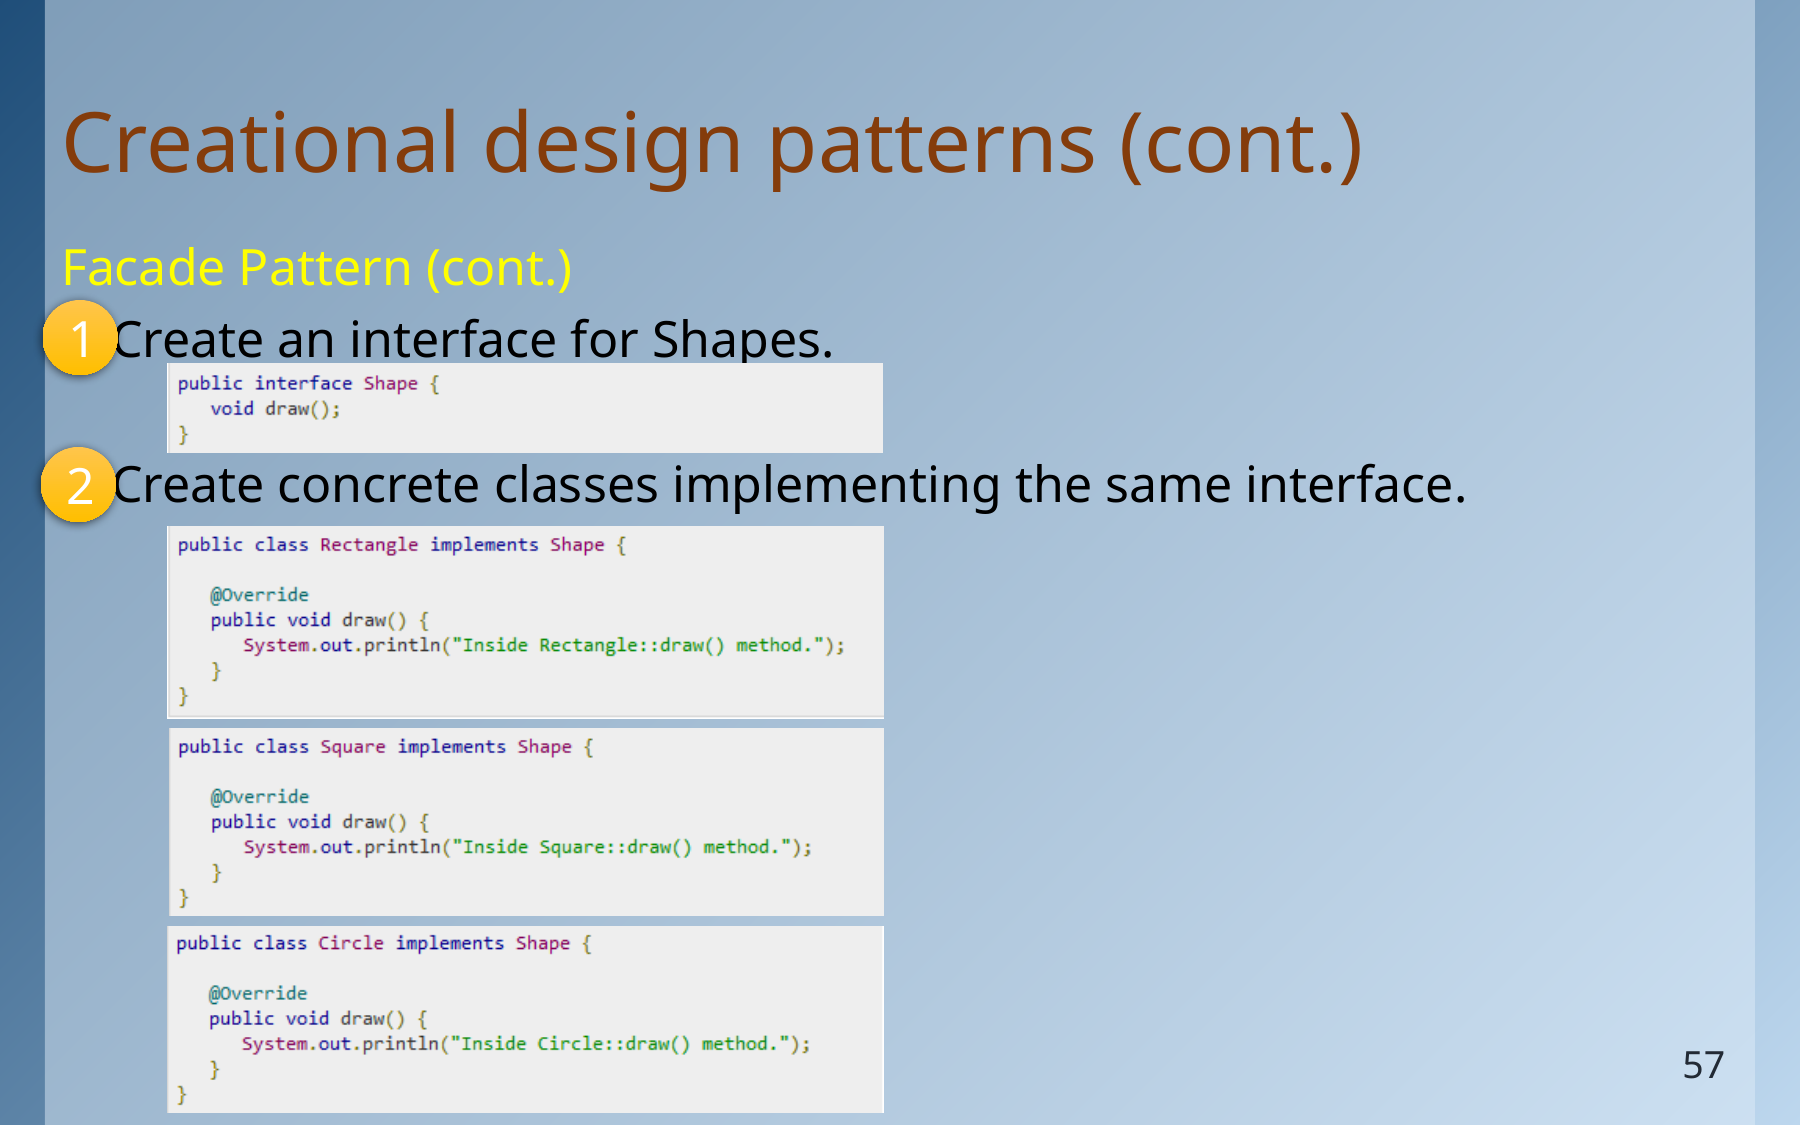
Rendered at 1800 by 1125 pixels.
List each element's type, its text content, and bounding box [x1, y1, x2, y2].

slide_number 57 [1581, 1050, 1746, 1103]
picture [167, 526, 884, 719]
title Creational design patterns (cont.) [40, 12, 1746, 200]
list Facade Pattern (cont.) Create an interface for Shapes. Create concrete classes implementing the same interface. [40, 224, 1746, 1025]
text_box 2 [40, 446, 116, 522]
picture [169, 728, 884, 916]
picture [166, 362, 883, 453]
text_box 1 [42, 299, 118, 375]
picture [167, 926, 884, 1113]
